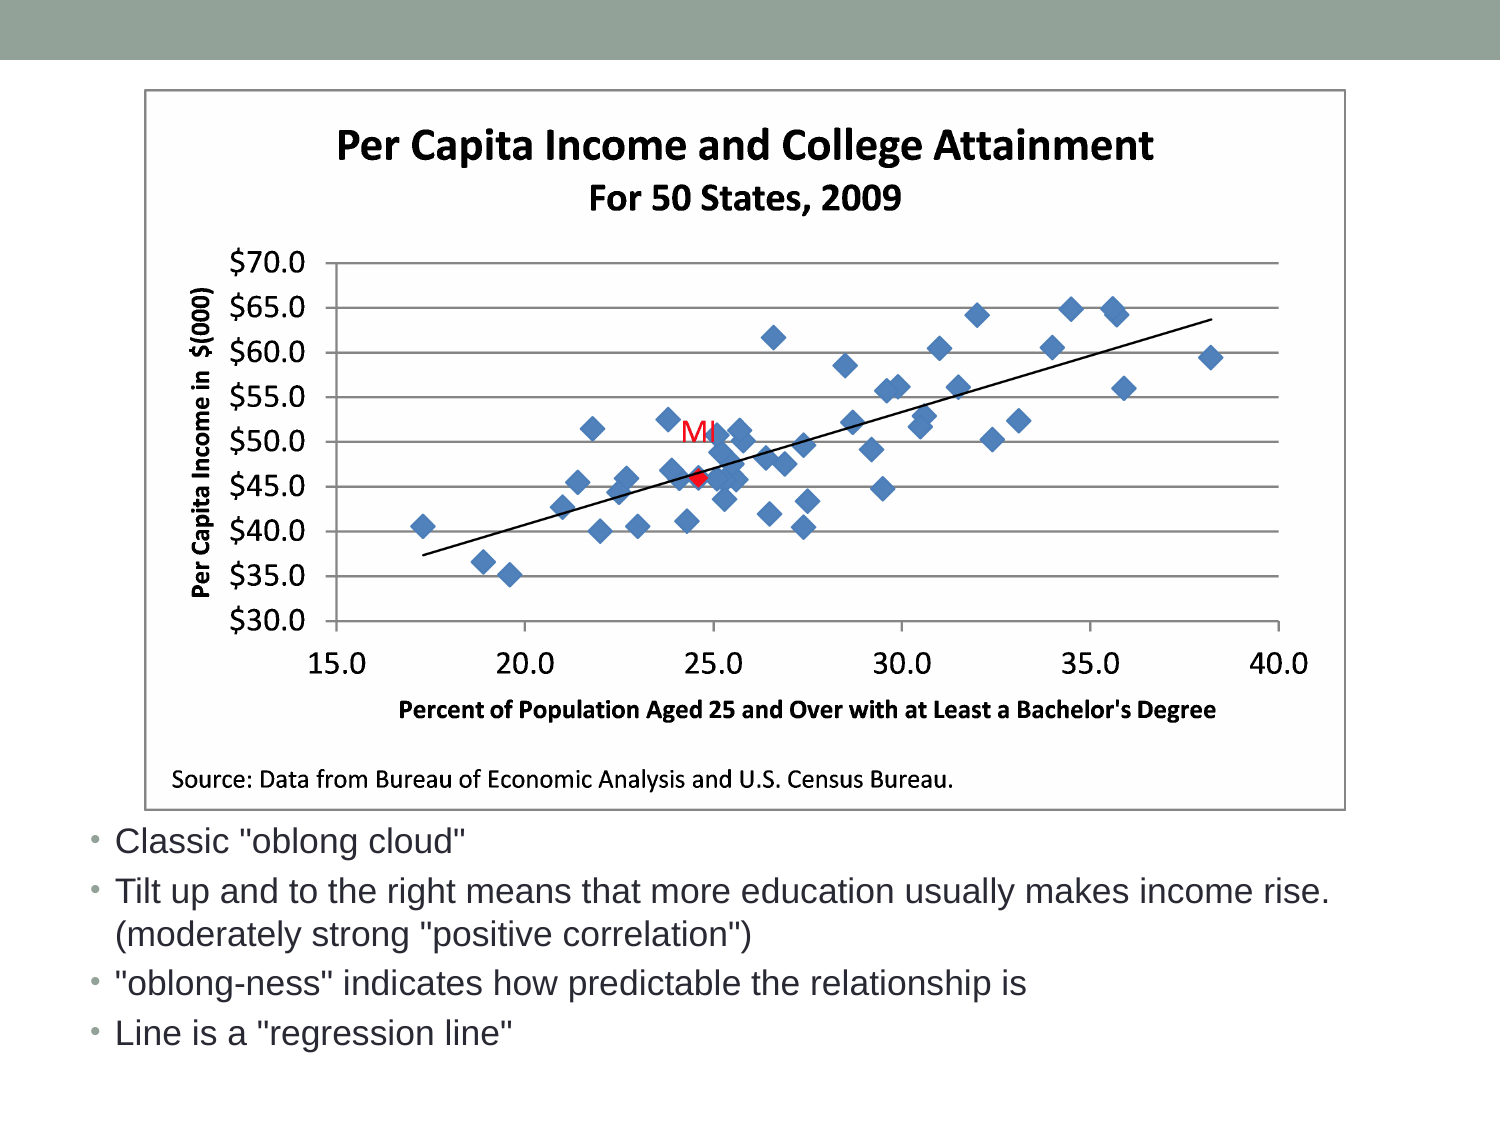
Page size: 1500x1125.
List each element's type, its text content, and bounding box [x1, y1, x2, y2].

list Classic "oblong cloud" Tilt up and to the right means that more education usually makes income rise. (moderately strong "positive correlation") "oblong-ness" indicates how predictable the relationship is Line is a "regression line" [75, 810, 1425, 1063]
picture [144, 89, 1346, 811]
